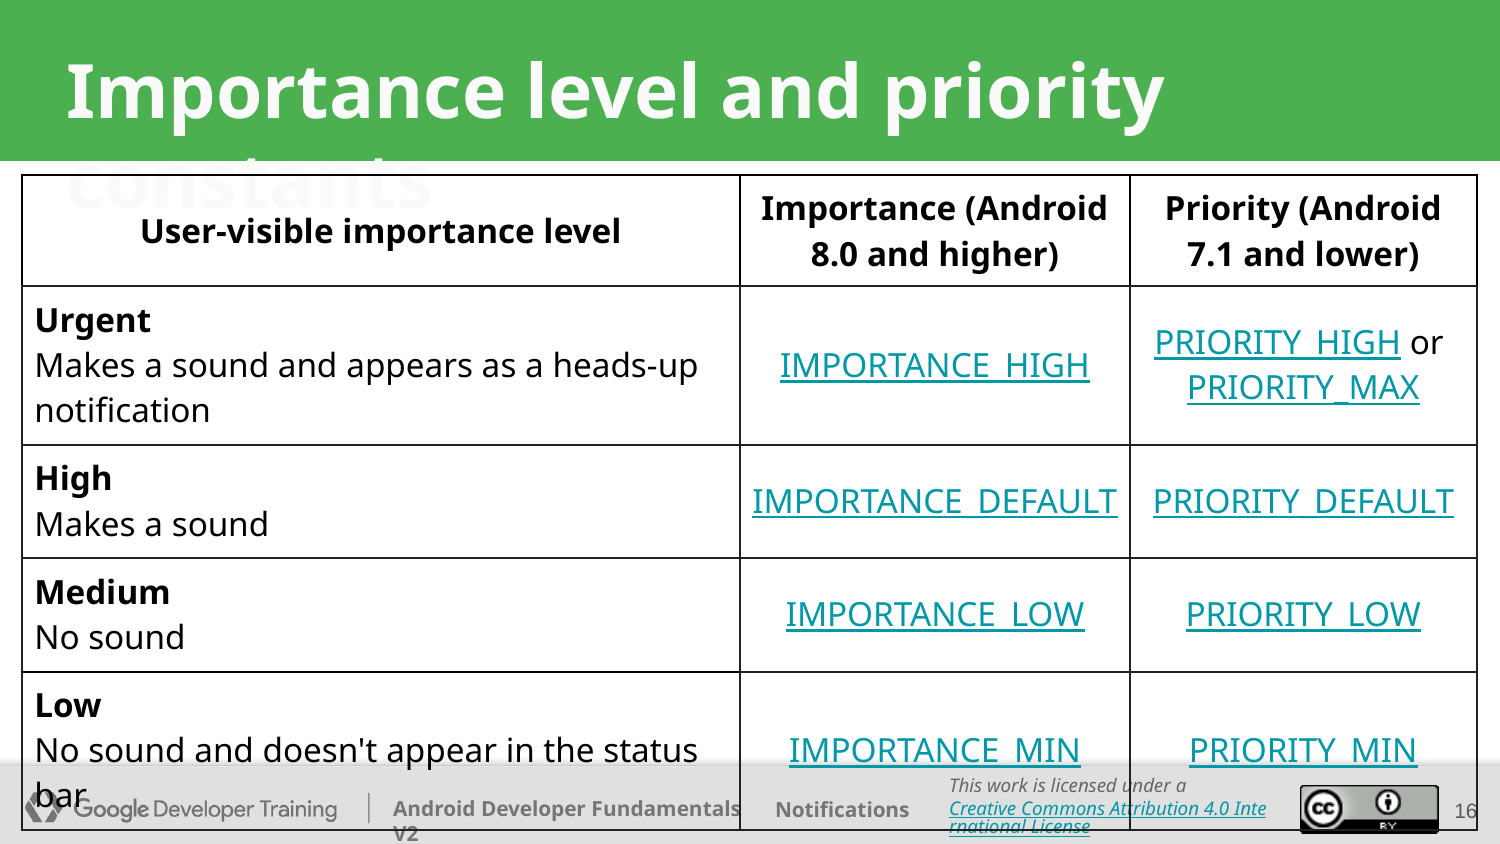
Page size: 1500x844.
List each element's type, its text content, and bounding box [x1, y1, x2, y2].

table_cell Medium No sound [23, 559, 739, 671]
table_cell IMPORTANCE_DEFAULT [741, 446, 1129, 557]
table_header Importance (Android 8.0 and higher) [741, 176, 1129, 285]
table_header User-visible importance level [23, 176, 739, 285]
table_cell High Makes a sound [23, 446, 739, 557]
table_cell PRIORITY_LOW [1131, 559, 1476, 671]
table_header Priority (Android 7.1 and lower) [1131, 176, 1476, 285]
table_cell IMPORTANCE_LOW [741, 559, 1129, 671]
table_cell Urgent Makes a sound and appears as a heads-up notification [23, 287, 739, 444]
table_cell PRIORITY_HIGH or PRIORITY_MAX [1131, 287, 1476, 444]
table_cell PRIORITY_DEFAULT [1131, 446, 1476, 557]
table_cell Low No sound and doesn't appear in the status bar [23, 673, 739, 829]
table_cell IMPORTANCE_MIN [741, 673, 1129, 829]
table_cell IMPORTANCE_HIGH [741, 287, 1129, 444]
picture [0, 161, 1500, 844]
table_cell PRIORITY_MIN [1131, 673, 1476, 829]
title Importance level and priority constants [51, 28, 1449, 122]
slide_number ‹#› [1402, 777, 1493, 842]
